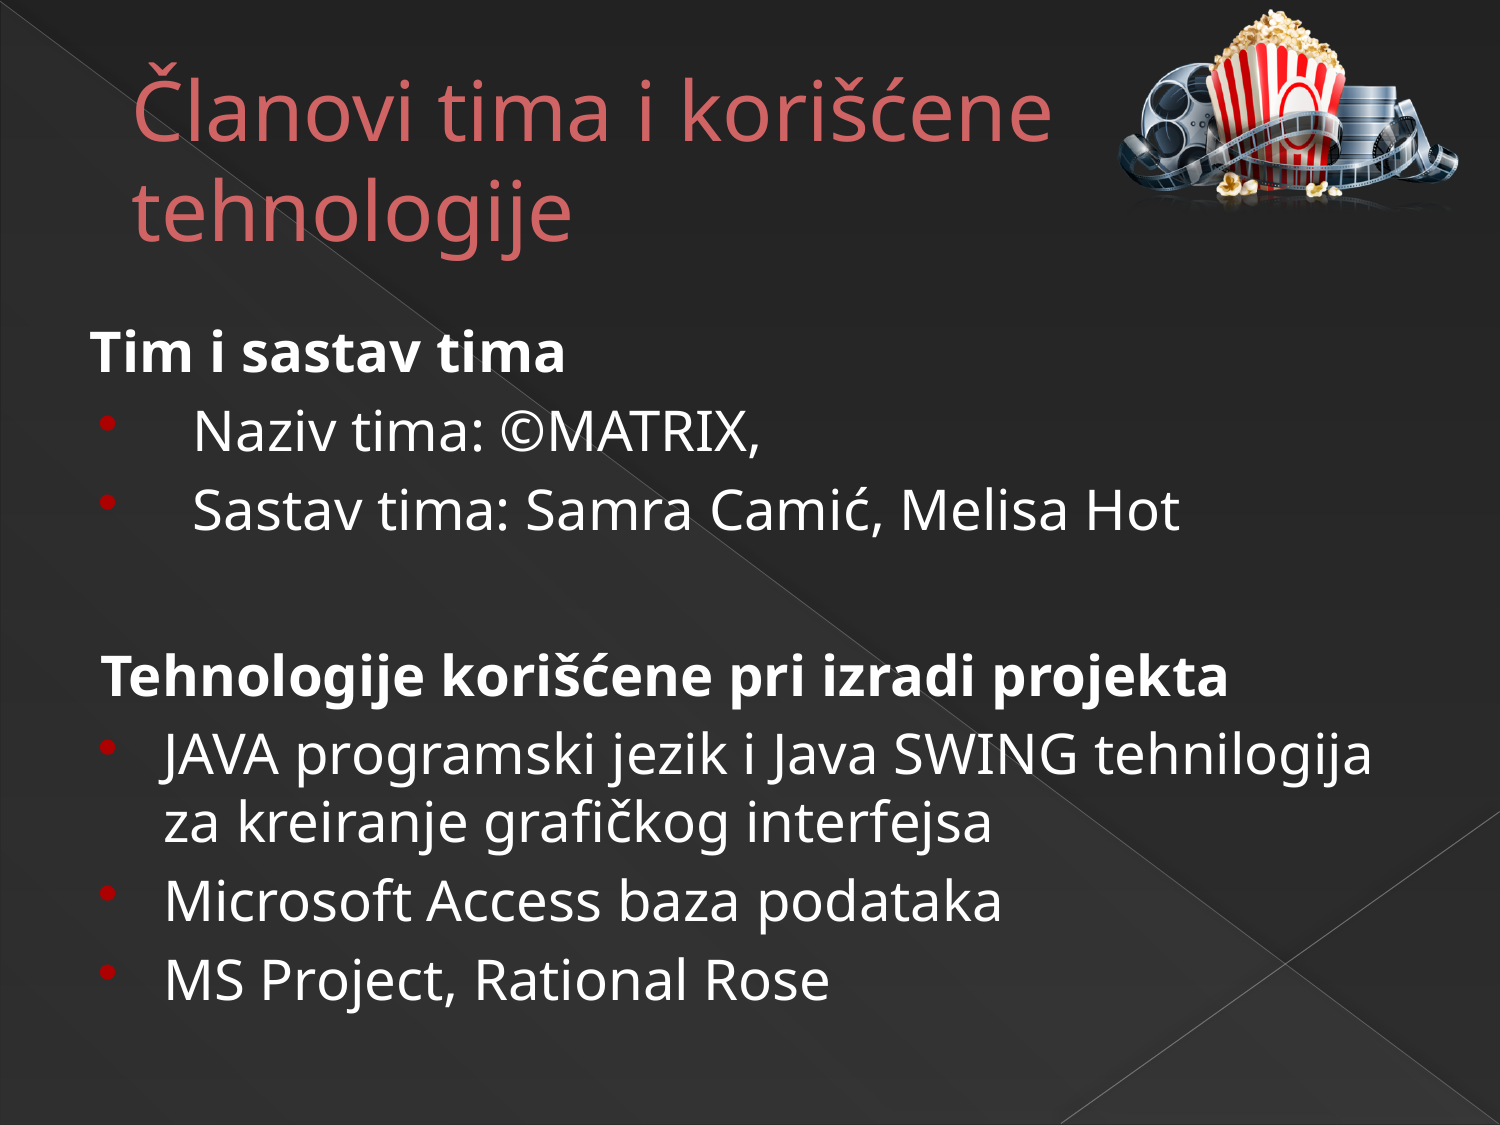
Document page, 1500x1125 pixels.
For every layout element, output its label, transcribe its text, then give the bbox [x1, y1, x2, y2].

title Članovi tima i korišćene tehnologije [37, 43, 1363, 274]
list Tim i sastav tima Naziv tima: ©MATRIX, Sastav tima: Samra Camić, Melisa Hot Tehnologije korišćene pri izradi projekta JAVA programski jezik i Java SWING tehnilogija za kreiranje grafičkog interfejsa Microsoft Access baza podataka MS Project, Rational Rose [75, 308, 1425, 1059]
picture [1112, 0, 1466, 232]
